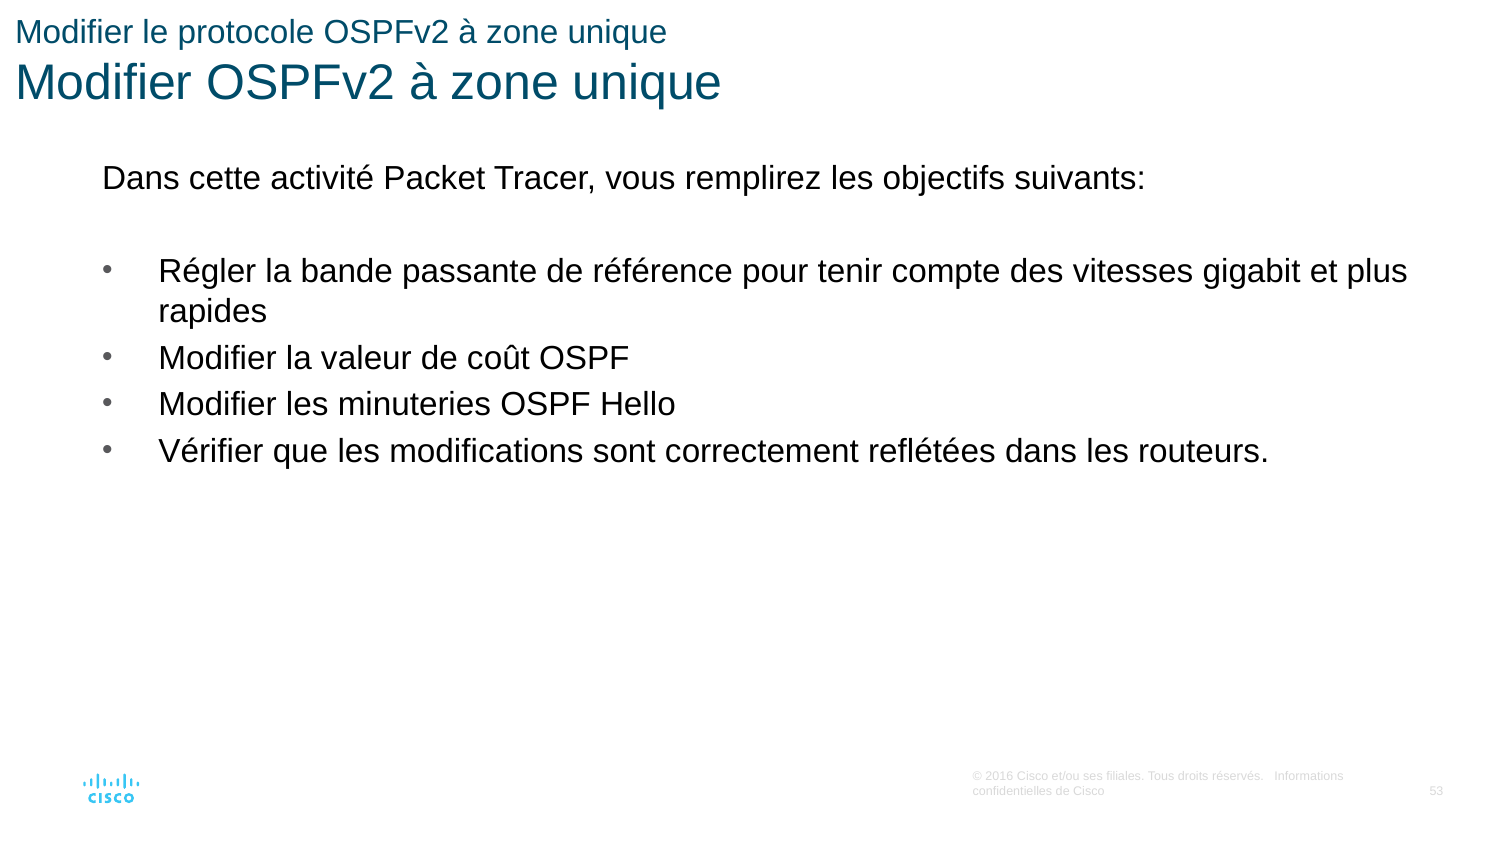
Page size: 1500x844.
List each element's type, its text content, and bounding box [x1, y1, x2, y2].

list Dans cette activité Packet Tracer, vous remplirez les objectifs suivants: Régler la bande passante de référence pour tenir compte des vitesses gigabit et plus rapides Modifier la valeur de coût OSPF Modifier les minuteries OSPF Hello Vérifier que les modifications sont correctement reflétées dans les routeurs. [86, 148, 1446, 755]
title Modifier le protocole OSPFv2 à zone unique Modifier OSPFv2 à zone unique [0, 0, 1369, 121]
